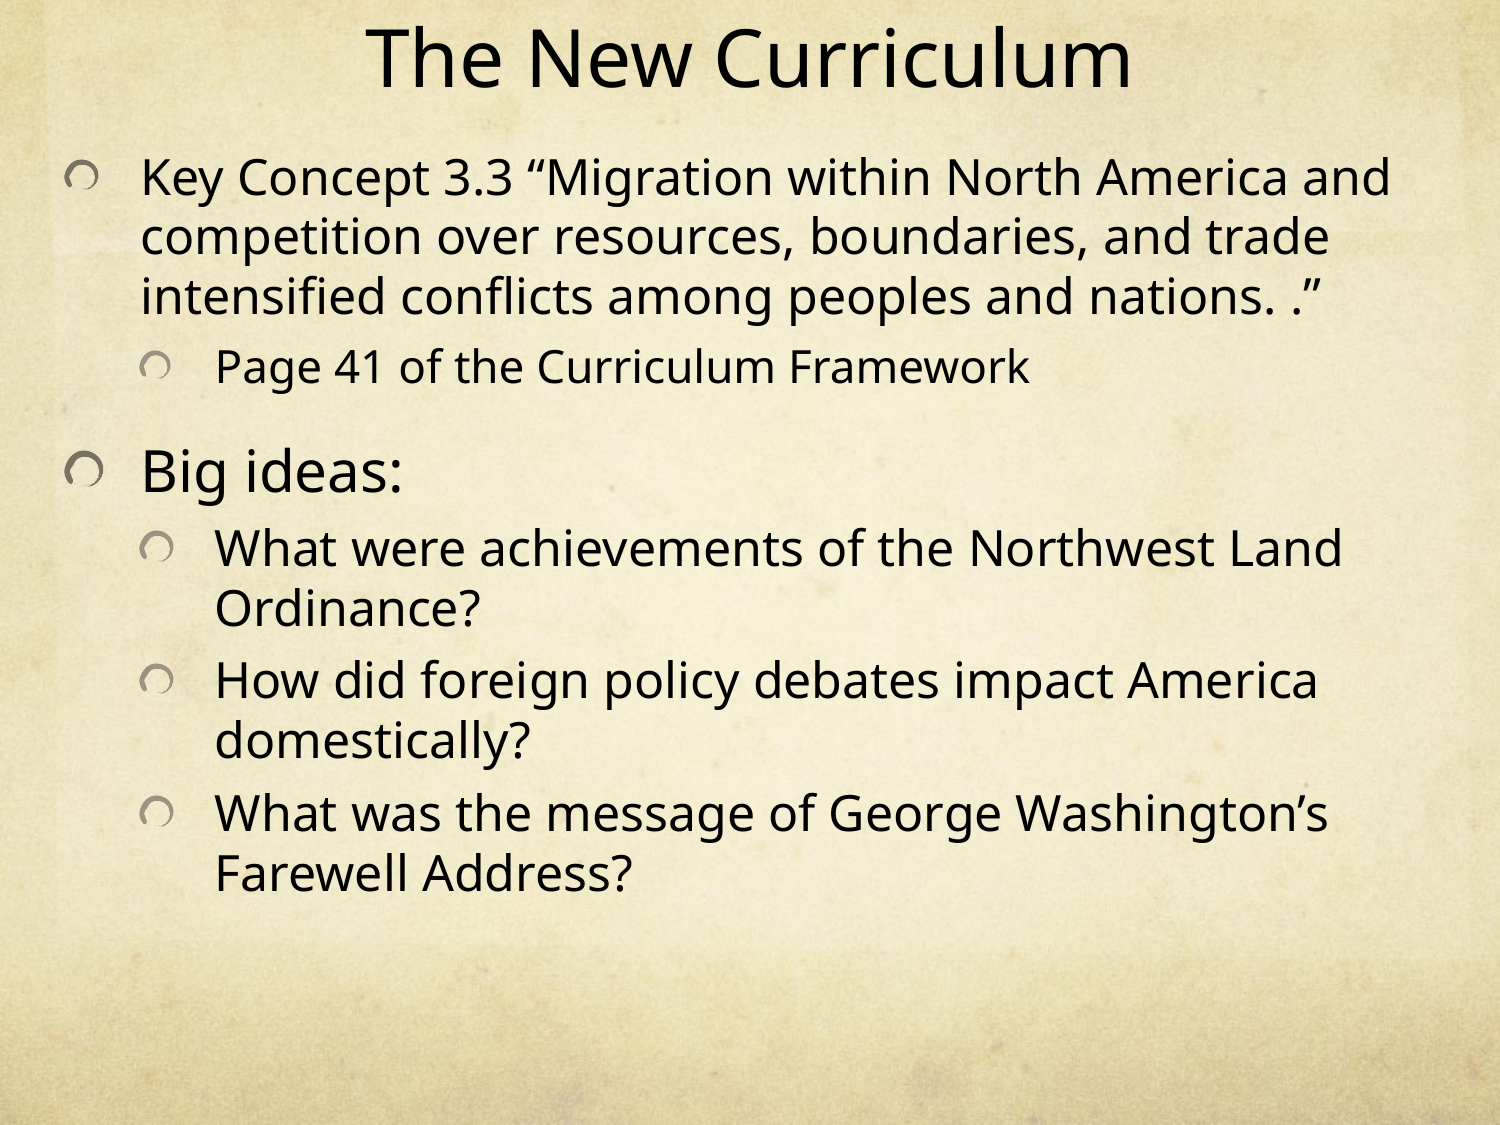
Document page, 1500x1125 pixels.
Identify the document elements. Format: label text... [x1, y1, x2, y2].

title The New Curriculum [75, 0, 1425, 112]
list Key Concept 3.3 “Migration within North America and competition over resources, boundaries, and trade intensified conflicts among peoples and nations. .” Page 41 of the Curriculum Framework Big ideas: What were achievements of the Northwest Land Ordinance? How did foreign policy debates impact America domestically? What was the message of George Washington’s Farewell Address? [49, 137, 1445, 1001]
picture [0, 0, 1500, 1125]
